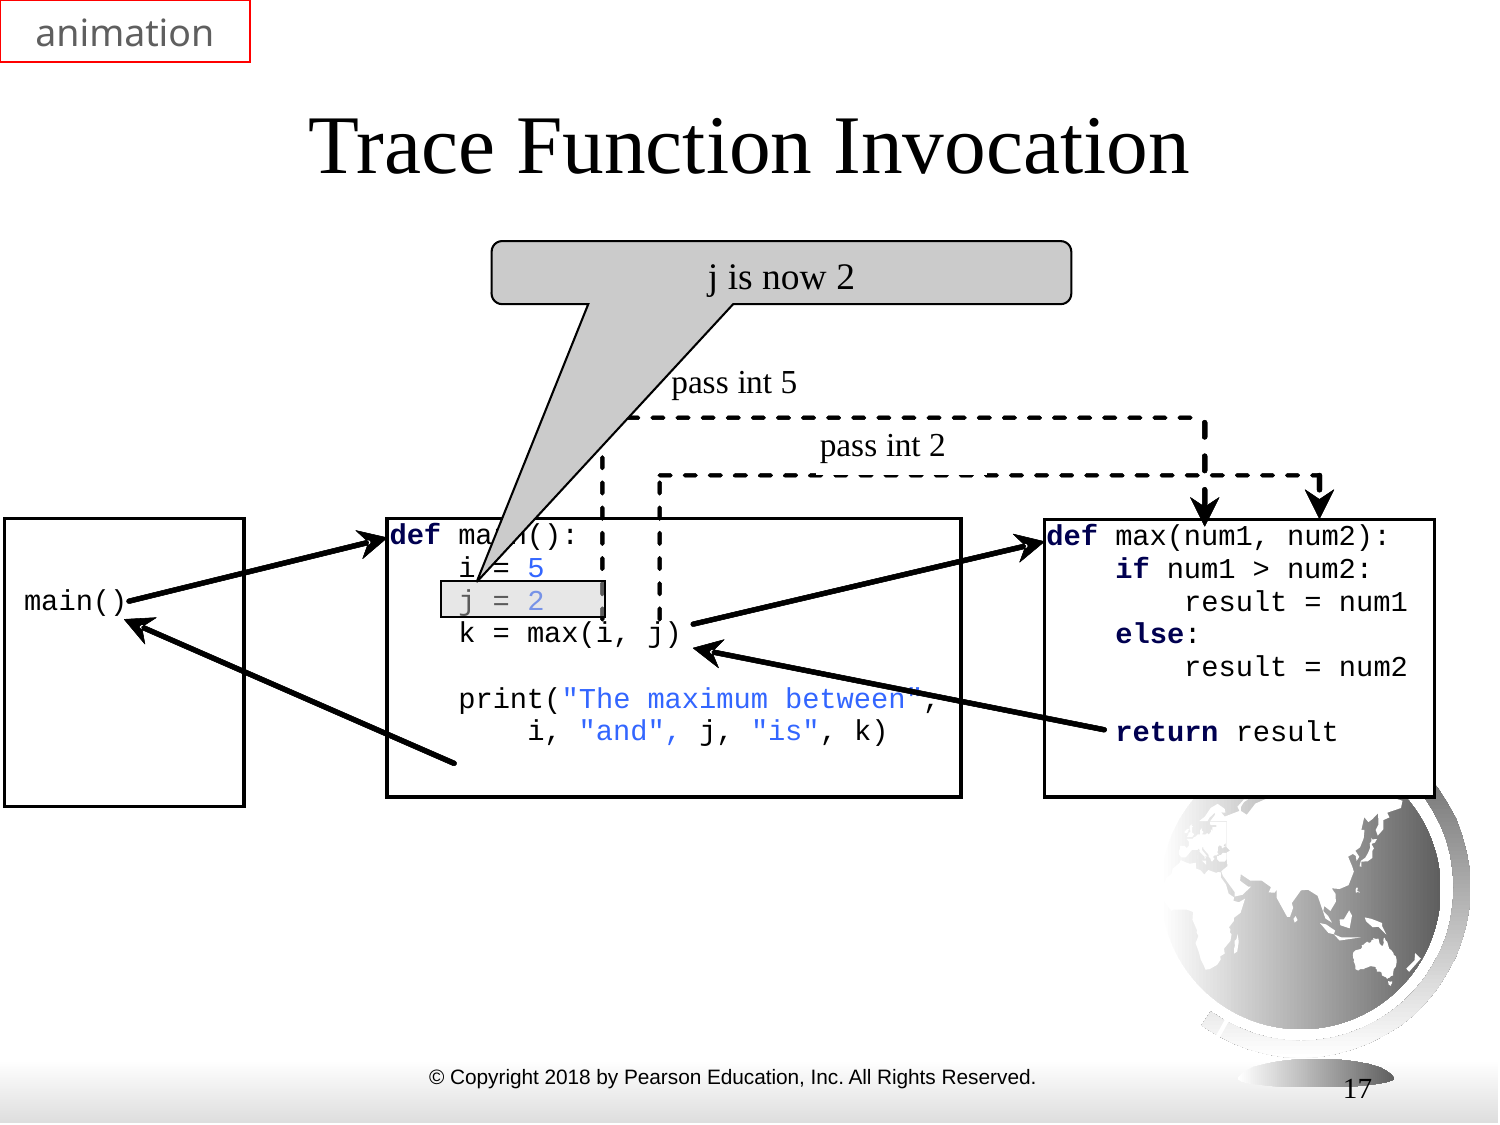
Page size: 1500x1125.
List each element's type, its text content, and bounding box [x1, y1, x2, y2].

slide_number 17 [1074, 1049, 1388, 1125]
title Trace Function Invocation [112, 46, 1388, 235]
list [0, 354, 1443, 895]
text_box animation [0, 0, 250, 63]
text_box j is now 2 [491, 241, 1072, 354]
